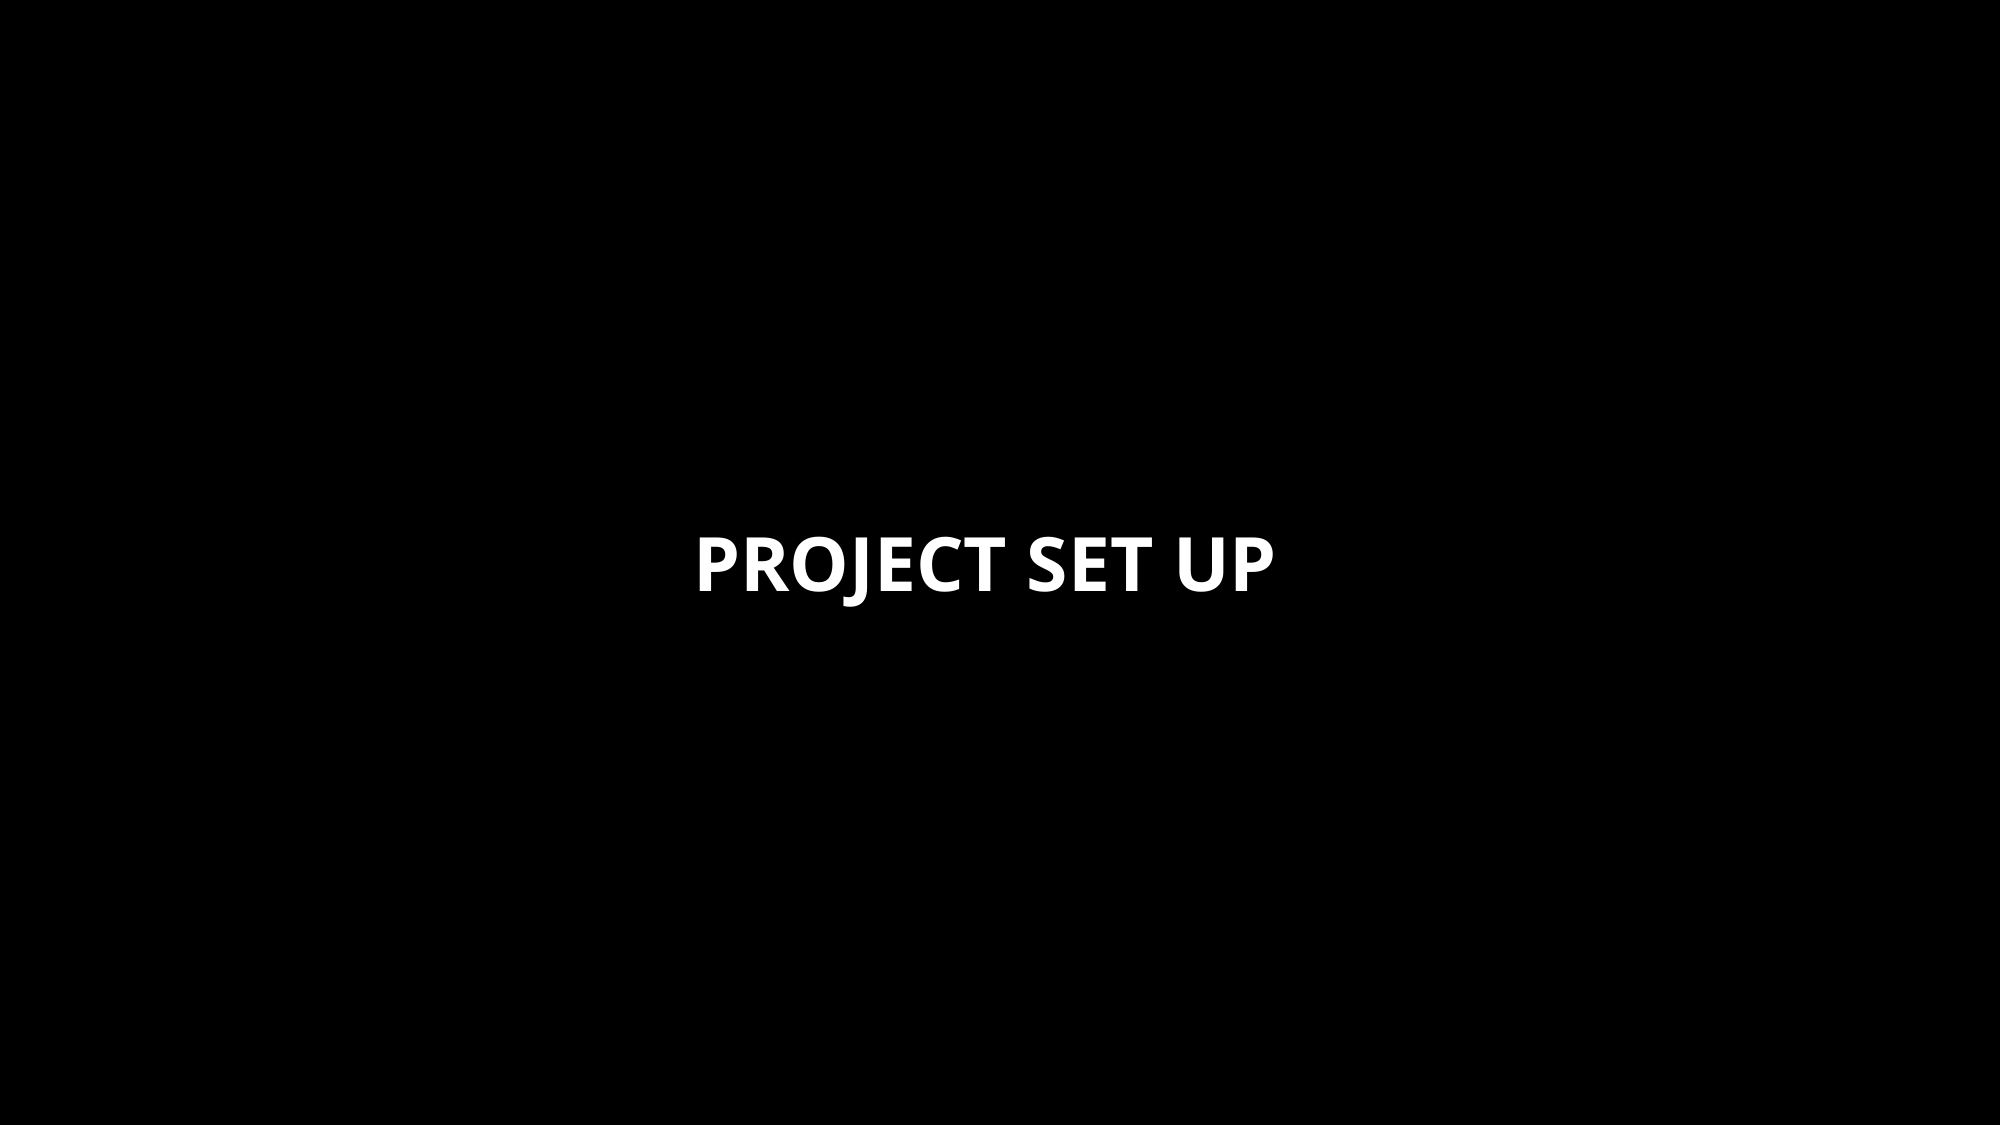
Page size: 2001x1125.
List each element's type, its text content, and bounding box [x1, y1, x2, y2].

text_box PROJECT SET UP [678, 509, 1322, 615]
